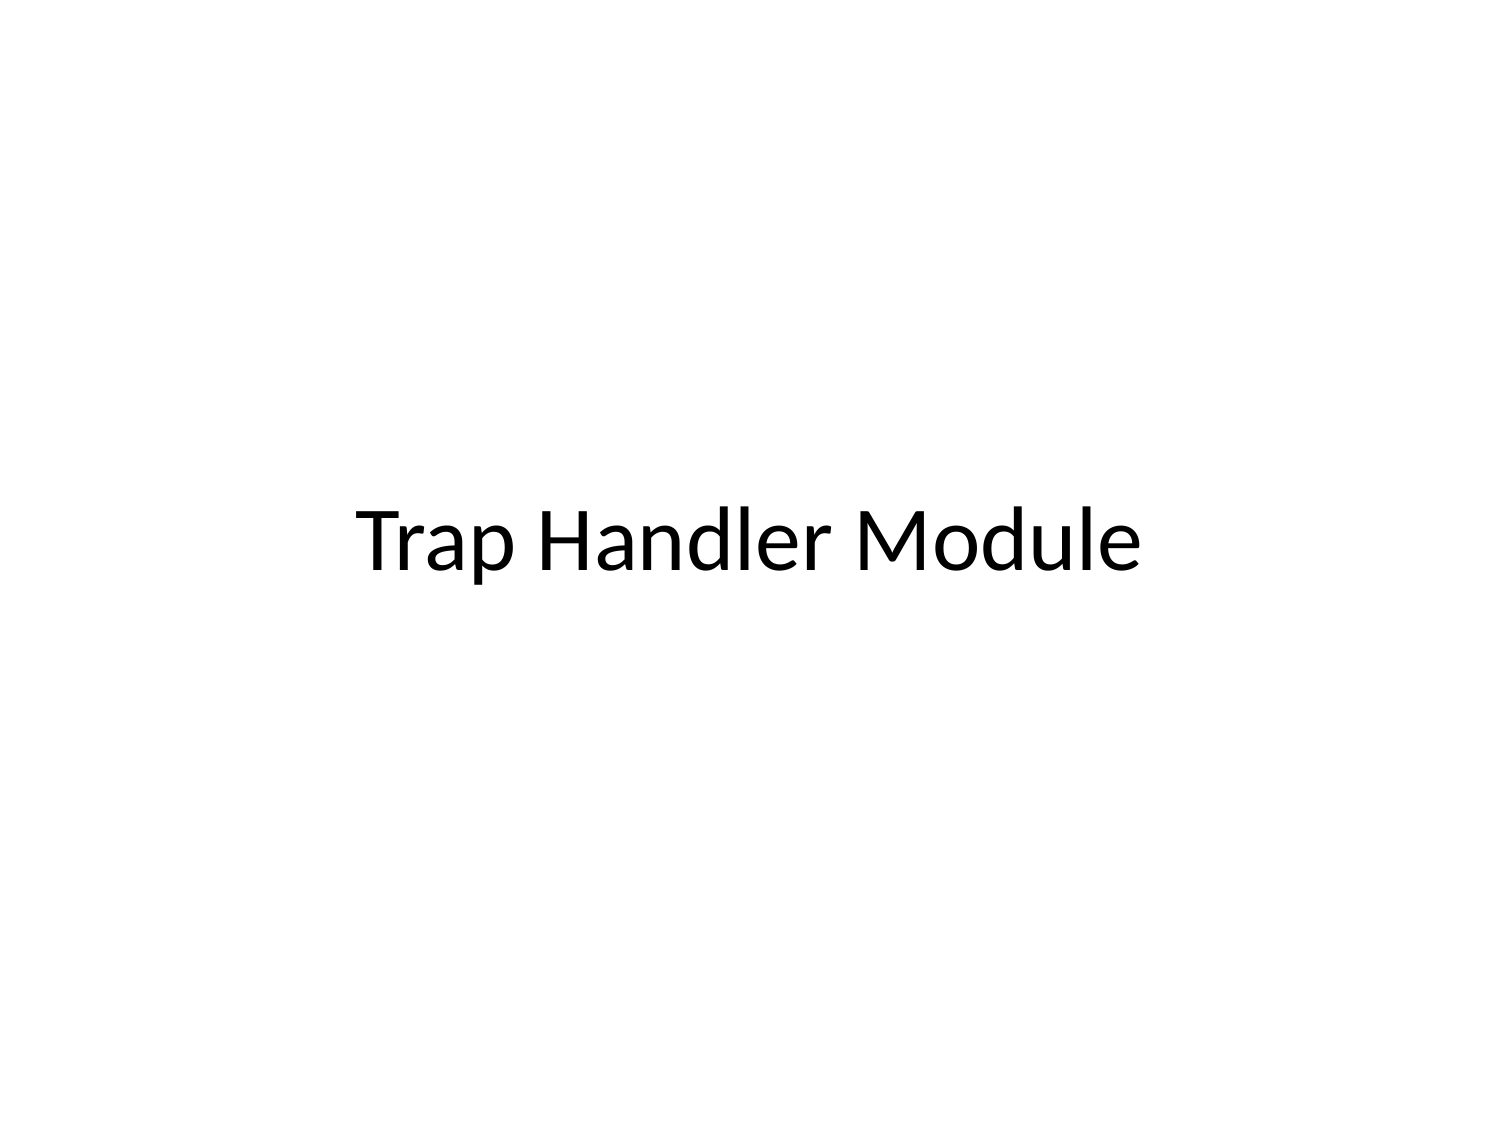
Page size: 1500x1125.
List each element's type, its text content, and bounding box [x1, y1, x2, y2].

title Trap Handler Module [75, 440, 1425, 628]
